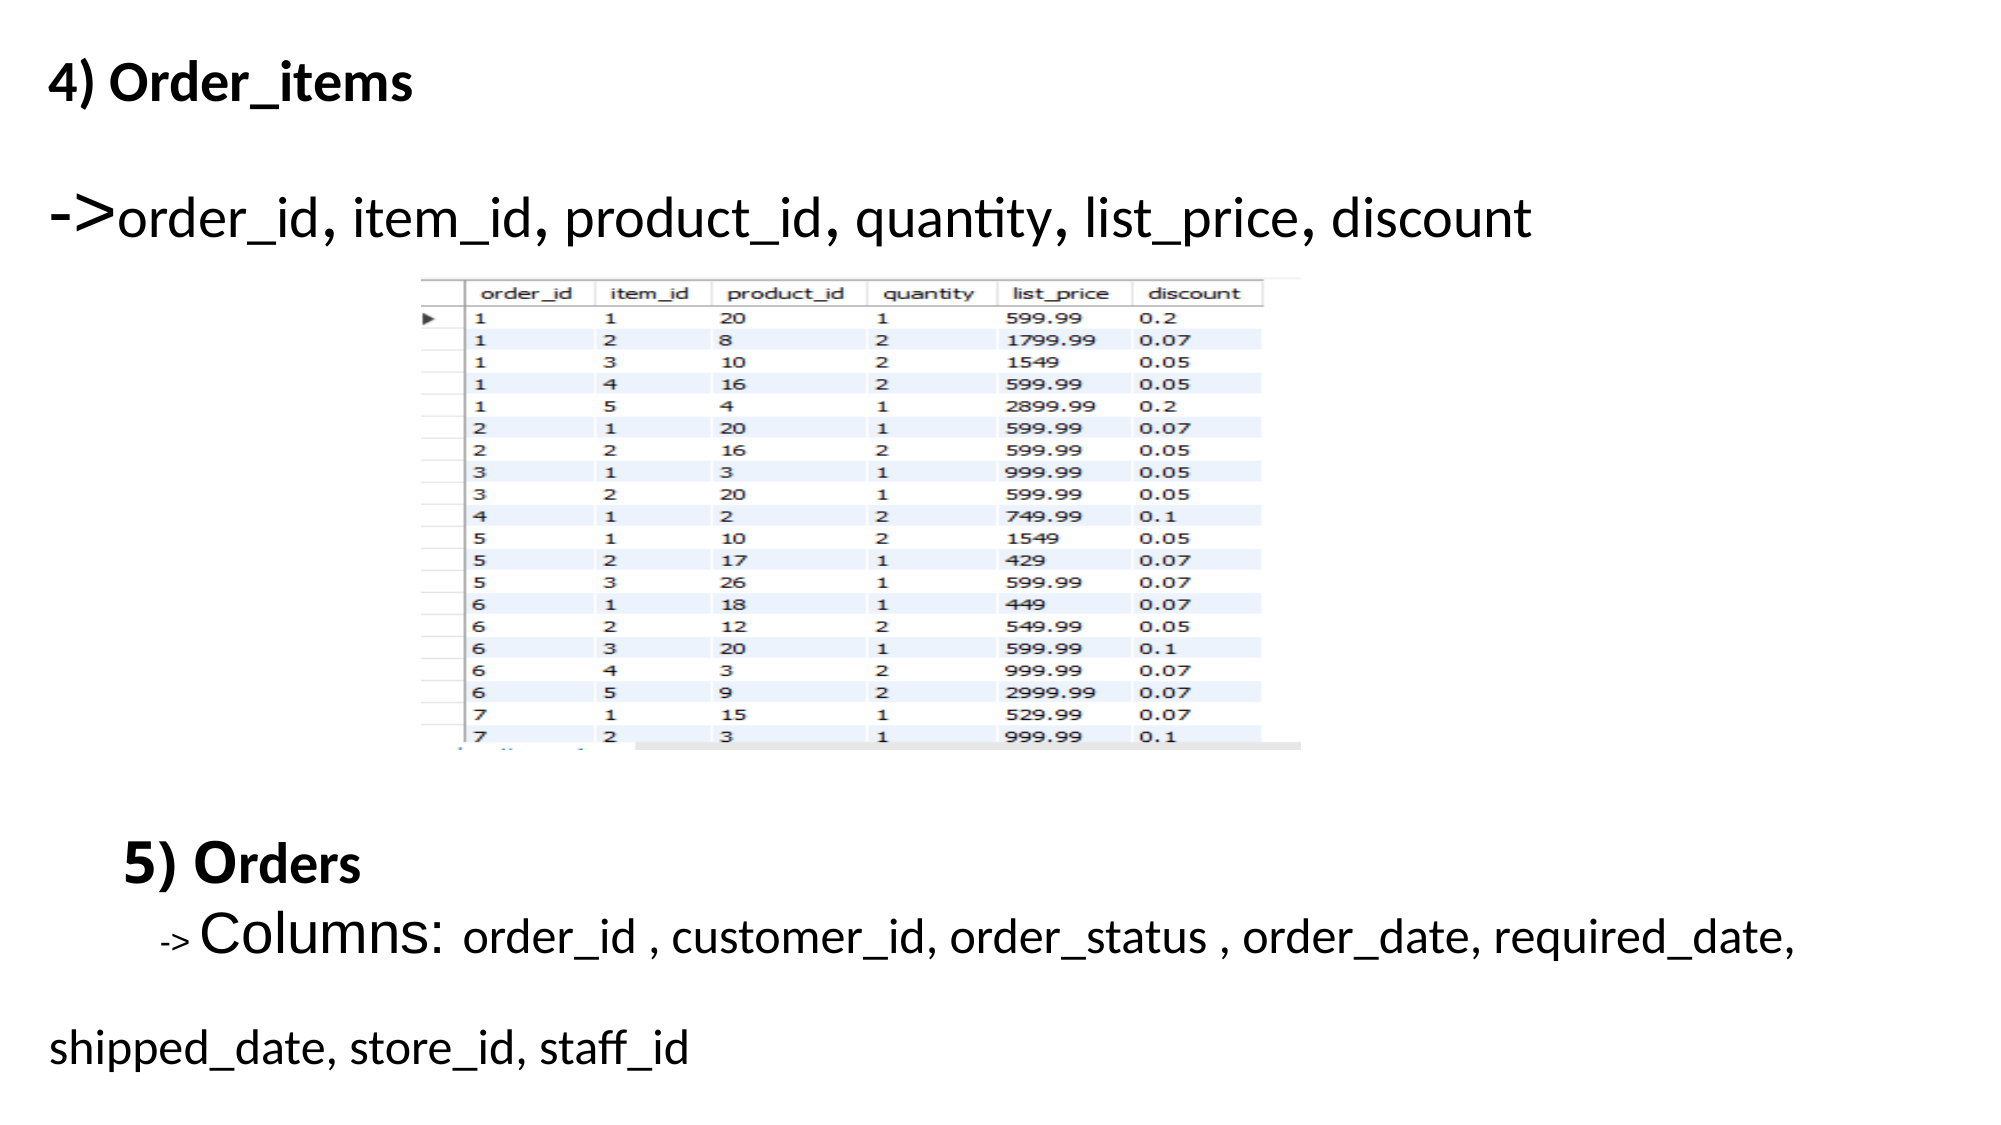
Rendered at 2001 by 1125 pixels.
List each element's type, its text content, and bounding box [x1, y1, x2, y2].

text_box 5) Orders -> Columns: order_id , customer_id, order_status , order_date, required_date, shipped_date, store_id, staff_id [34, 817, 1875, 1125]
picture [421, 277, 1301, 750]
text_box 4) Order_items ->order_id, item_id, product_id, quantity, list_price, discount [34, 35, 1966, 341]
